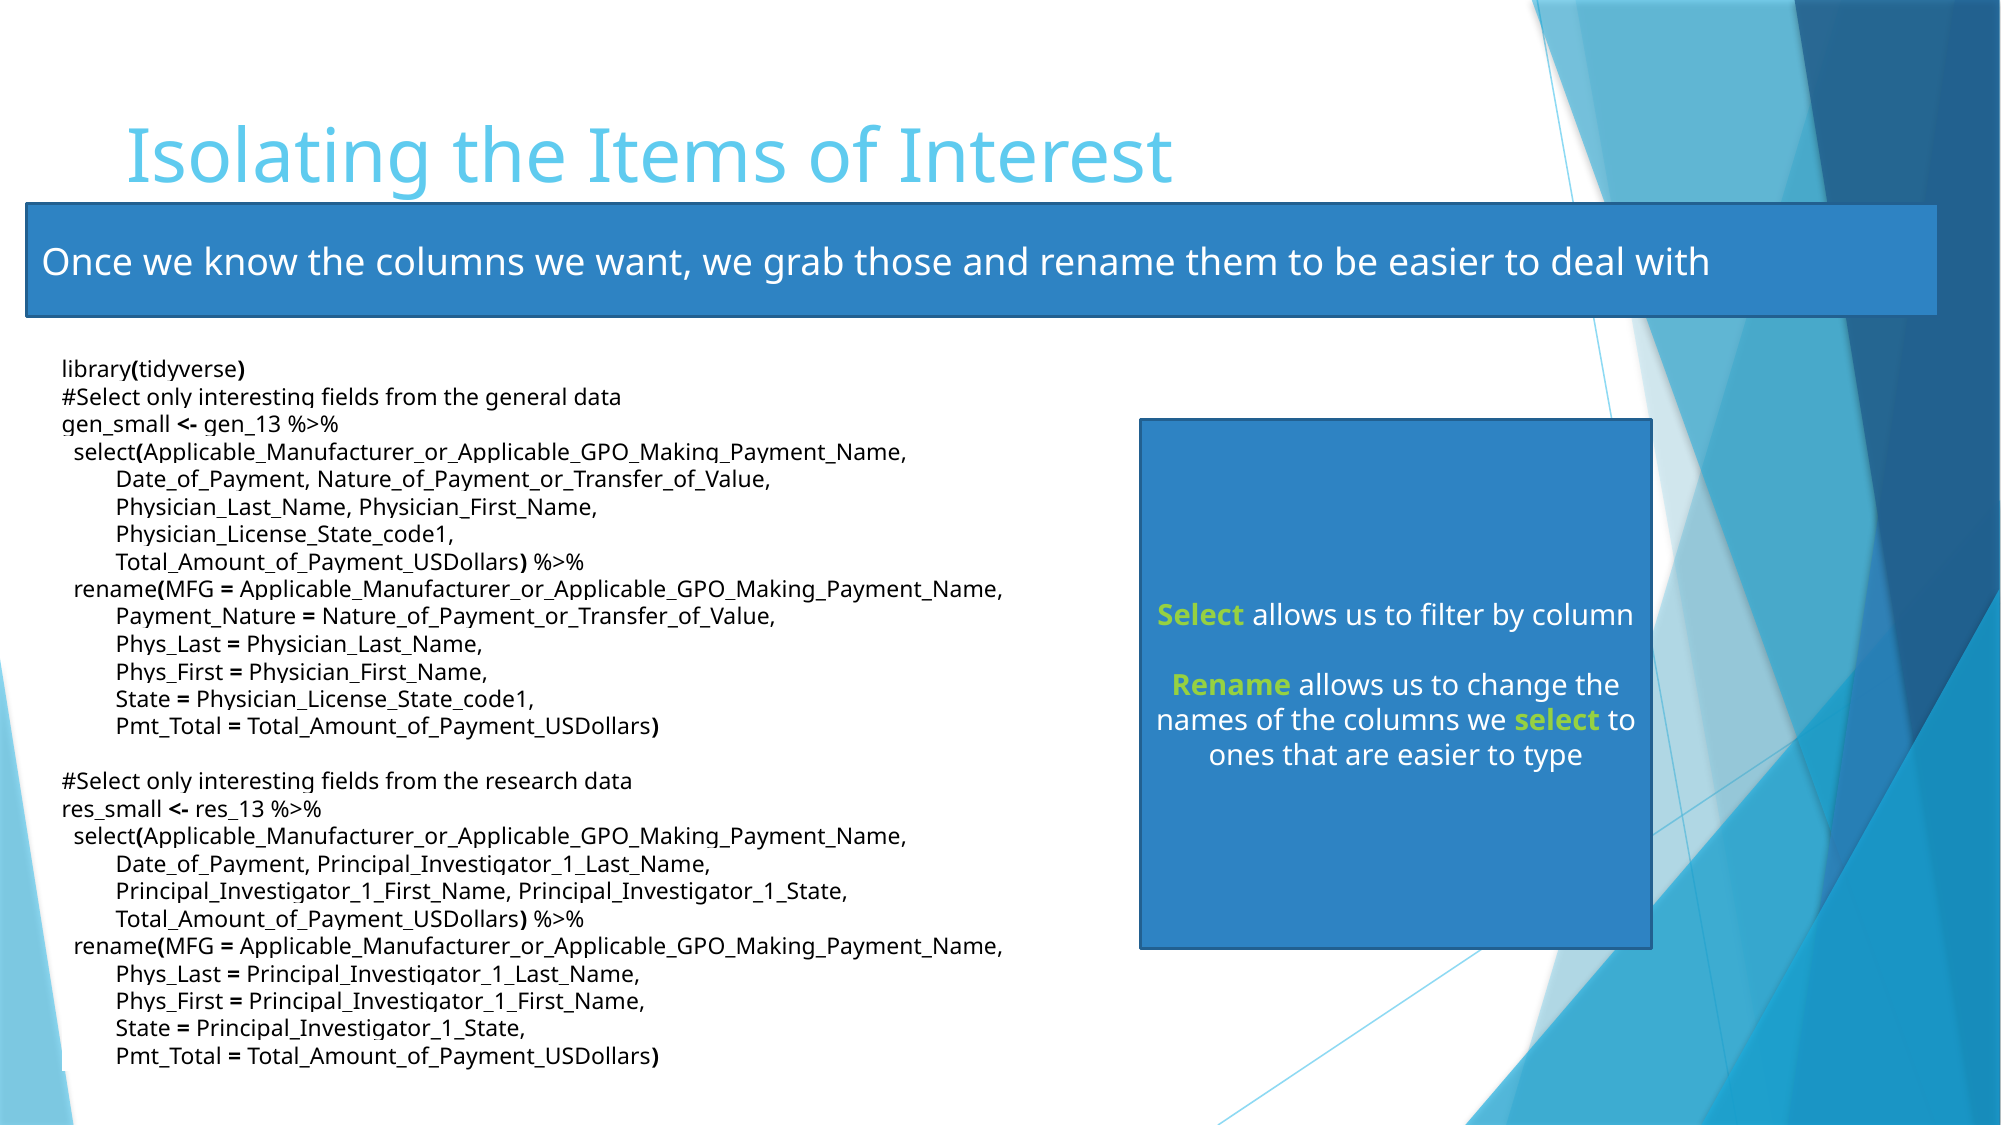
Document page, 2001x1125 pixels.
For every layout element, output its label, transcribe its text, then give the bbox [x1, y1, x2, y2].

title Isolating the Items of Interest [111, 99, 1578, 202]
text_box Once we know the columns we want, we grab those and rename them to be easier to deal with [25, 202, 1940, 318]
text_box Select allows us to filter by column Rename allows us to change the names of the columns we select to ones that are easier to type [1139, 418, 1653, 950]
text_box library(tidyverse) #Select only interesting fields from the general data gen_small <- gen_13 %>% select(Applicable_Manufacturer_or_Applicable_GPO_Making_Payment_Name, Date_of_Payment, Nature_of_Payment_or_Transfer_of_Value, Physician_Last_Name, Physician_First_Name, Physician_License_State_code1, Total_Amount_of_Payment_USDollars) %>% rename(MFG = Applicable_Manufacturer_or_Applicable_GPO_Making_Payment_Name, Payment_Nature = Nature_of_Payment_or_Transfer_of_Value, Phys_Last = Physician_Last_Name, Phys_First = Physician_First_Name, State = Physician_License_State_code1, Pmt_Total = Total_Amount_of_Payment_USDollars) #Select only interesting fields from the research data res_small <- res_13 %>% select(Applicable_Manufacturer_or_Applicable_GPO_Making_Payment_Name, Date_of_Payment, Principal_Investigator_1_Last_Name, Principal_Investigator_1_First_Name, Principal_Investigator_1_State, Total_Amount_of_Payment_USDollars) %>% rename(MFG = Applicable_Manufacturer_or_Applicable_GPO_Making_Payment_Name, Phys_Last = Principal_Investigator_1_Last_Name, Phys_First = Principal_Investigator_1_First_Name, State = Principal_Investigator_1_State, Pmt_Total = Total_Amount_of_Payment_USDollars) [46, 347, 1047, 1077]
